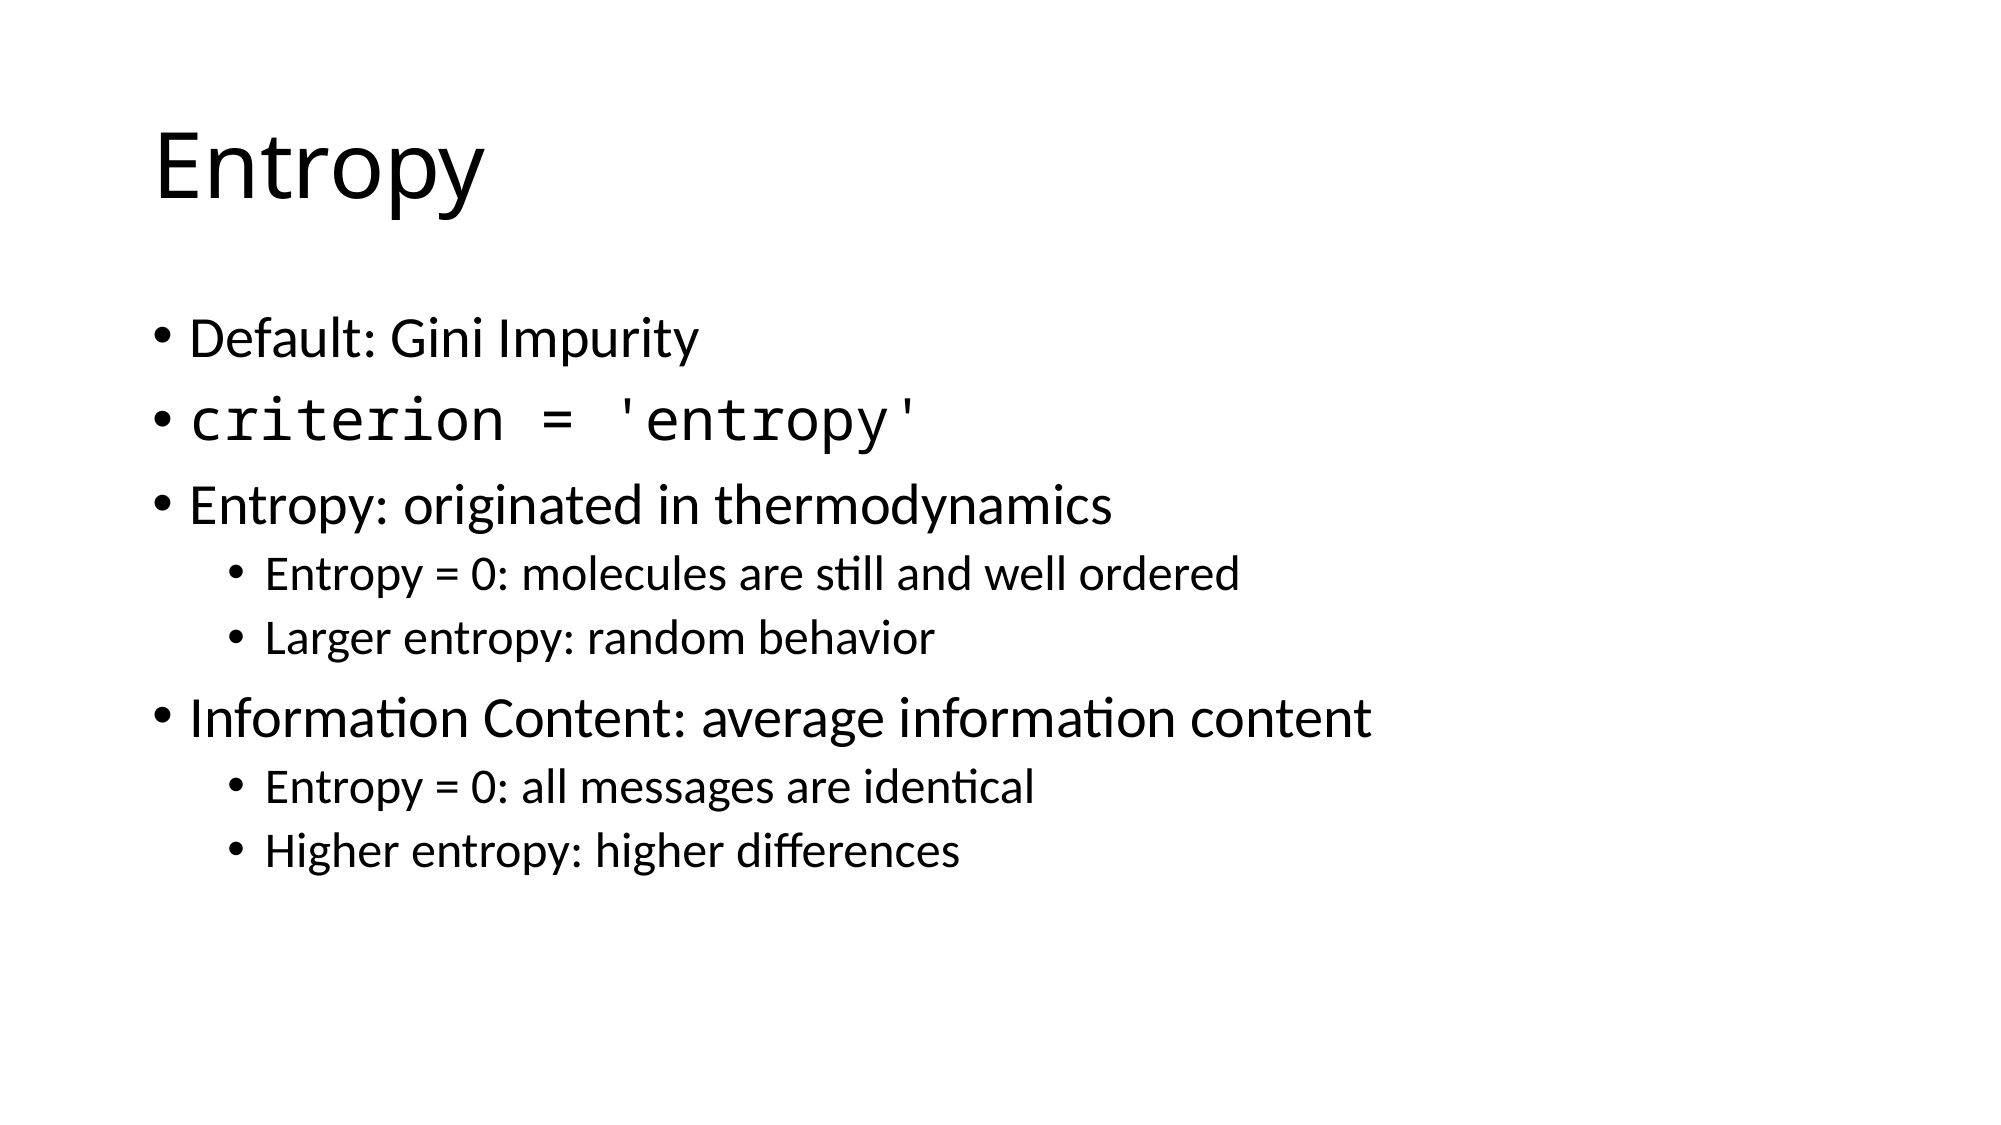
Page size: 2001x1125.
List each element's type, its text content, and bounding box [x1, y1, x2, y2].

list Default: Gini Impurity criterion = 'entropy' Entropy: originated in thermodynamics Entropy = 0: molecules are still and well ordered Larger entropy: random behavior Information Content: average information content Entropy = 0: all messages are identical Higher entropy: higher differences [137, 299, 1863, 1014]
title Entropy [137, 59, 1863, 278]
